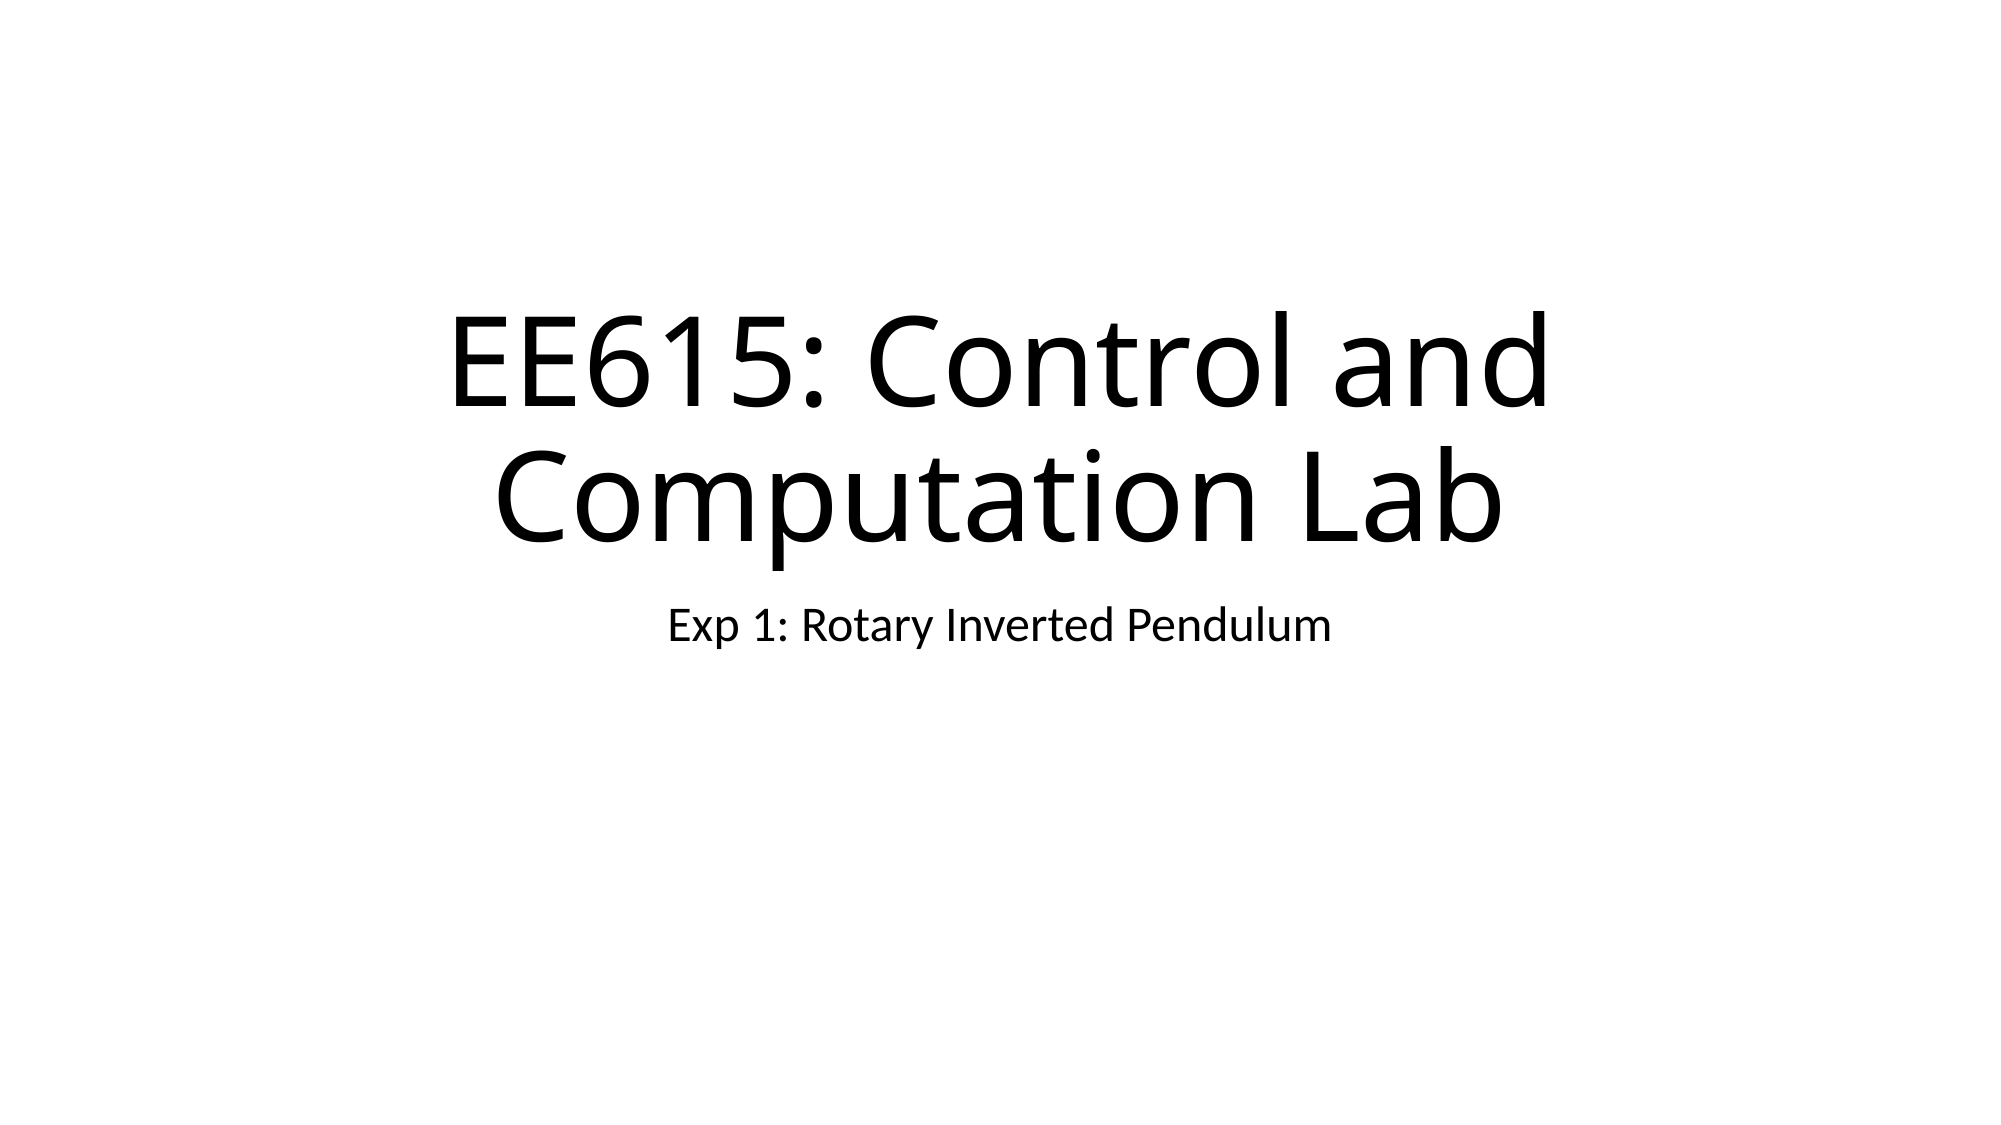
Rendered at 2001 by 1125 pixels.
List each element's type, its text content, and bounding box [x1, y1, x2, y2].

subtitle Exp 1: Rotary Inverted Pendulum [249, 590, 1750, 863]
title EE615: Control and Computation Lab [249, 184, 1750, 576]
